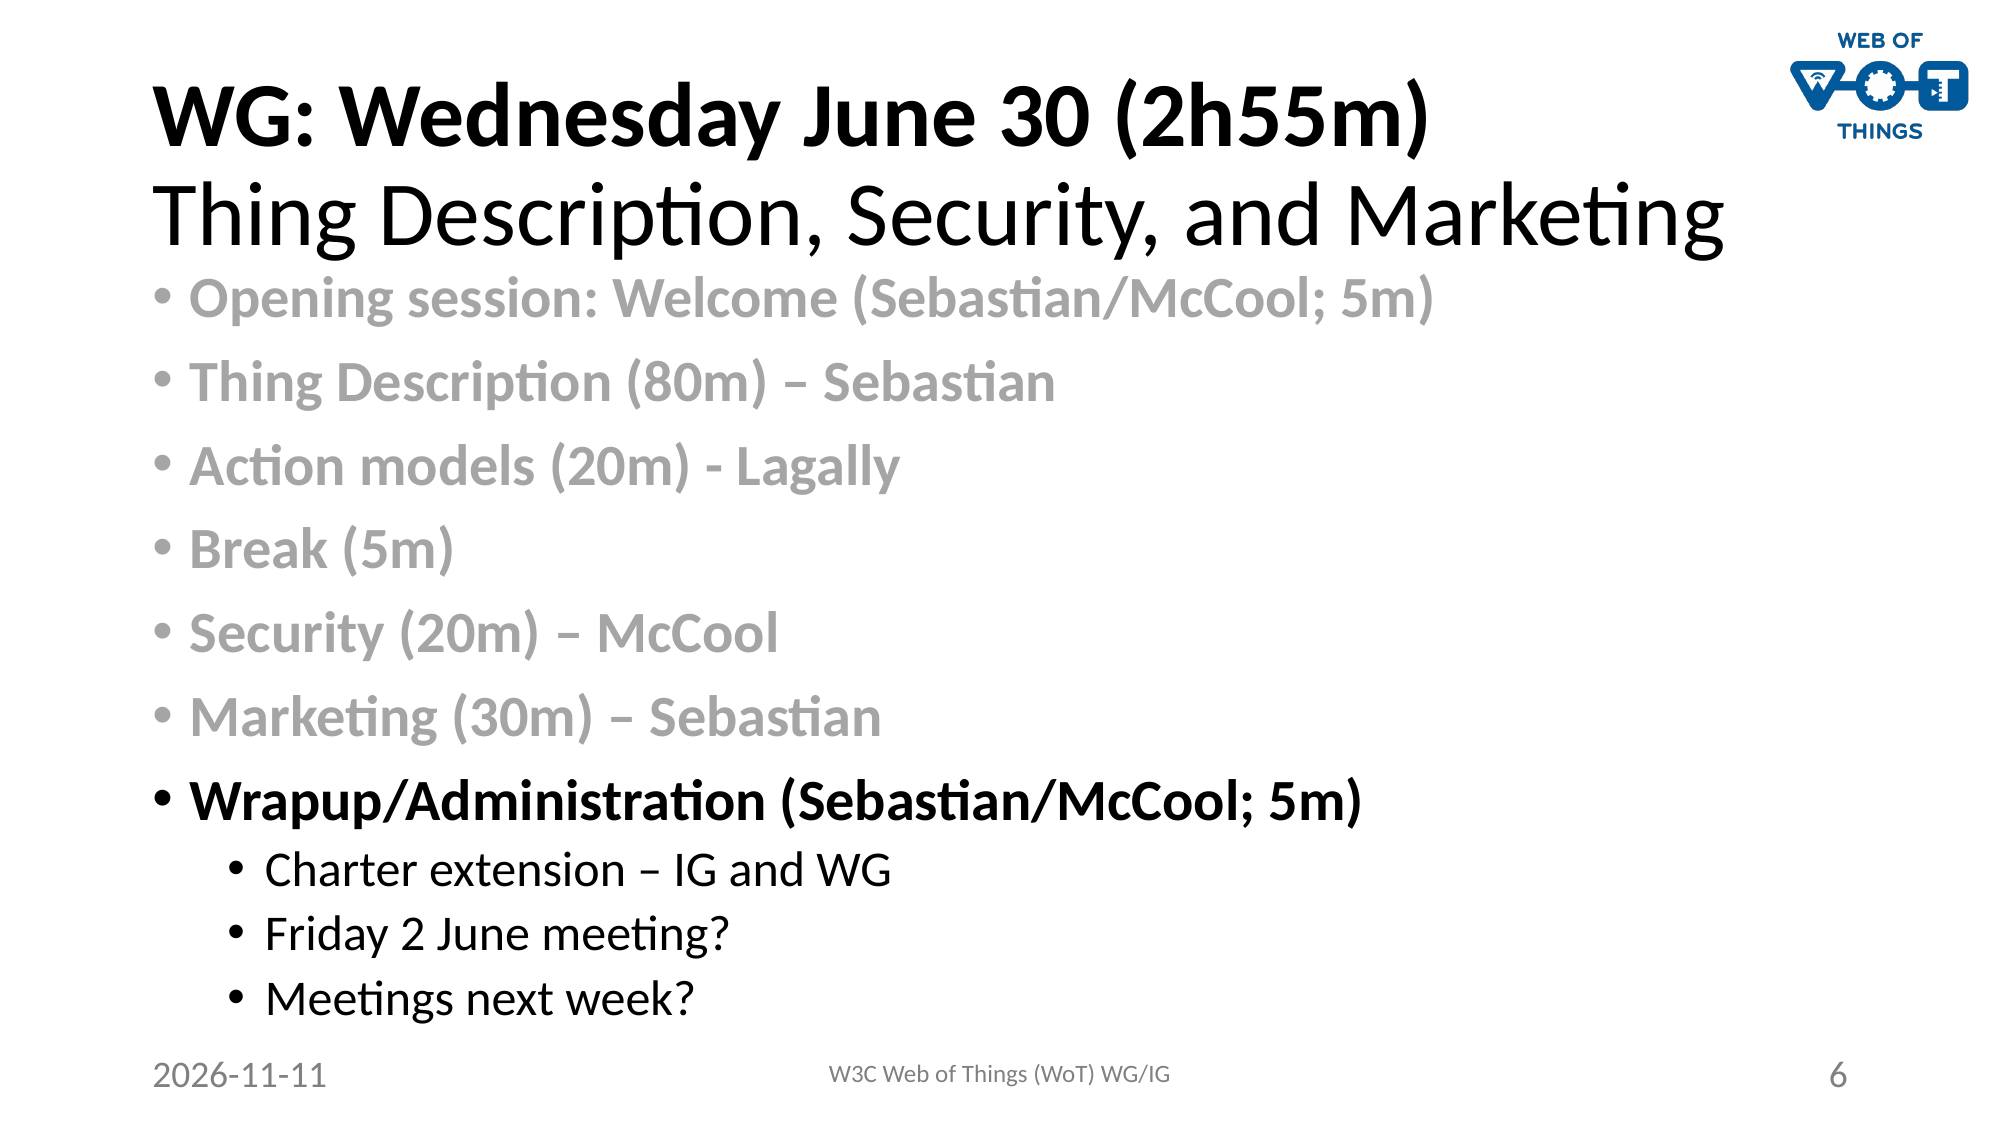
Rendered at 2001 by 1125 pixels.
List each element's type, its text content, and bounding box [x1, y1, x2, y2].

slide_number 6 [1412, 1042, 1863, 1103]
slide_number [137, 1042, 588, 1103]
list Opening session: Welcome (Sebastian/McCool; 5m) Thing Description (80m) – Sebastian Action models (20m) - Lagally Break (5m) Security (20m) – McCool Marketing (30m) – Sebastian Wrapup/Administration (Sebastian/McCool; 5m) Charter extension – IG and WG Friday 2 June meeting? Meetings next week? [137, 259, 1863, 1014]
title WG: Wednesday June 30 (2h55m) Thing Description, Security, and Marketing [137, 59, 1863, 259]
picture [1773, 22, 1985, 149]
footer W3C Web of Things (WoT) WG/IG [662, 1042, 1338, 1103]
